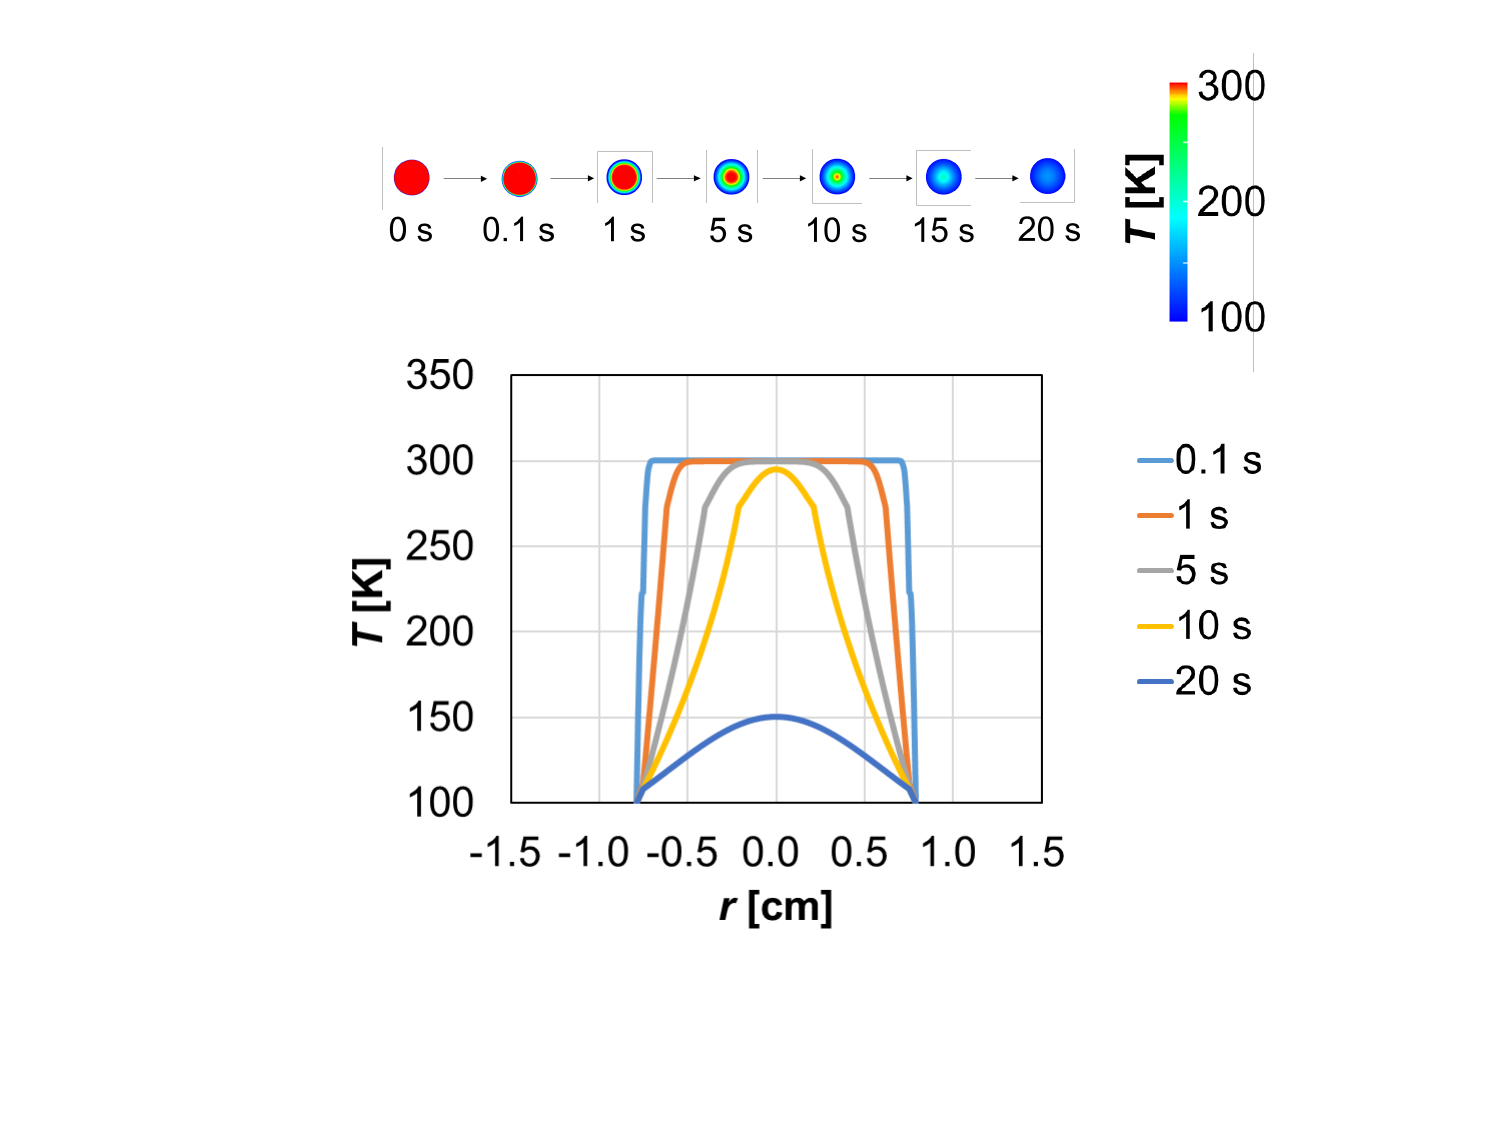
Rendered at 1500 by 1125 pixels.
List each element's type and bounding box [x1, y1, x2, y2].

picture [366, 45, 1296, 372]
picture [325, 341, 1099, 956]
picture [1118, 422, 1295, 724]
